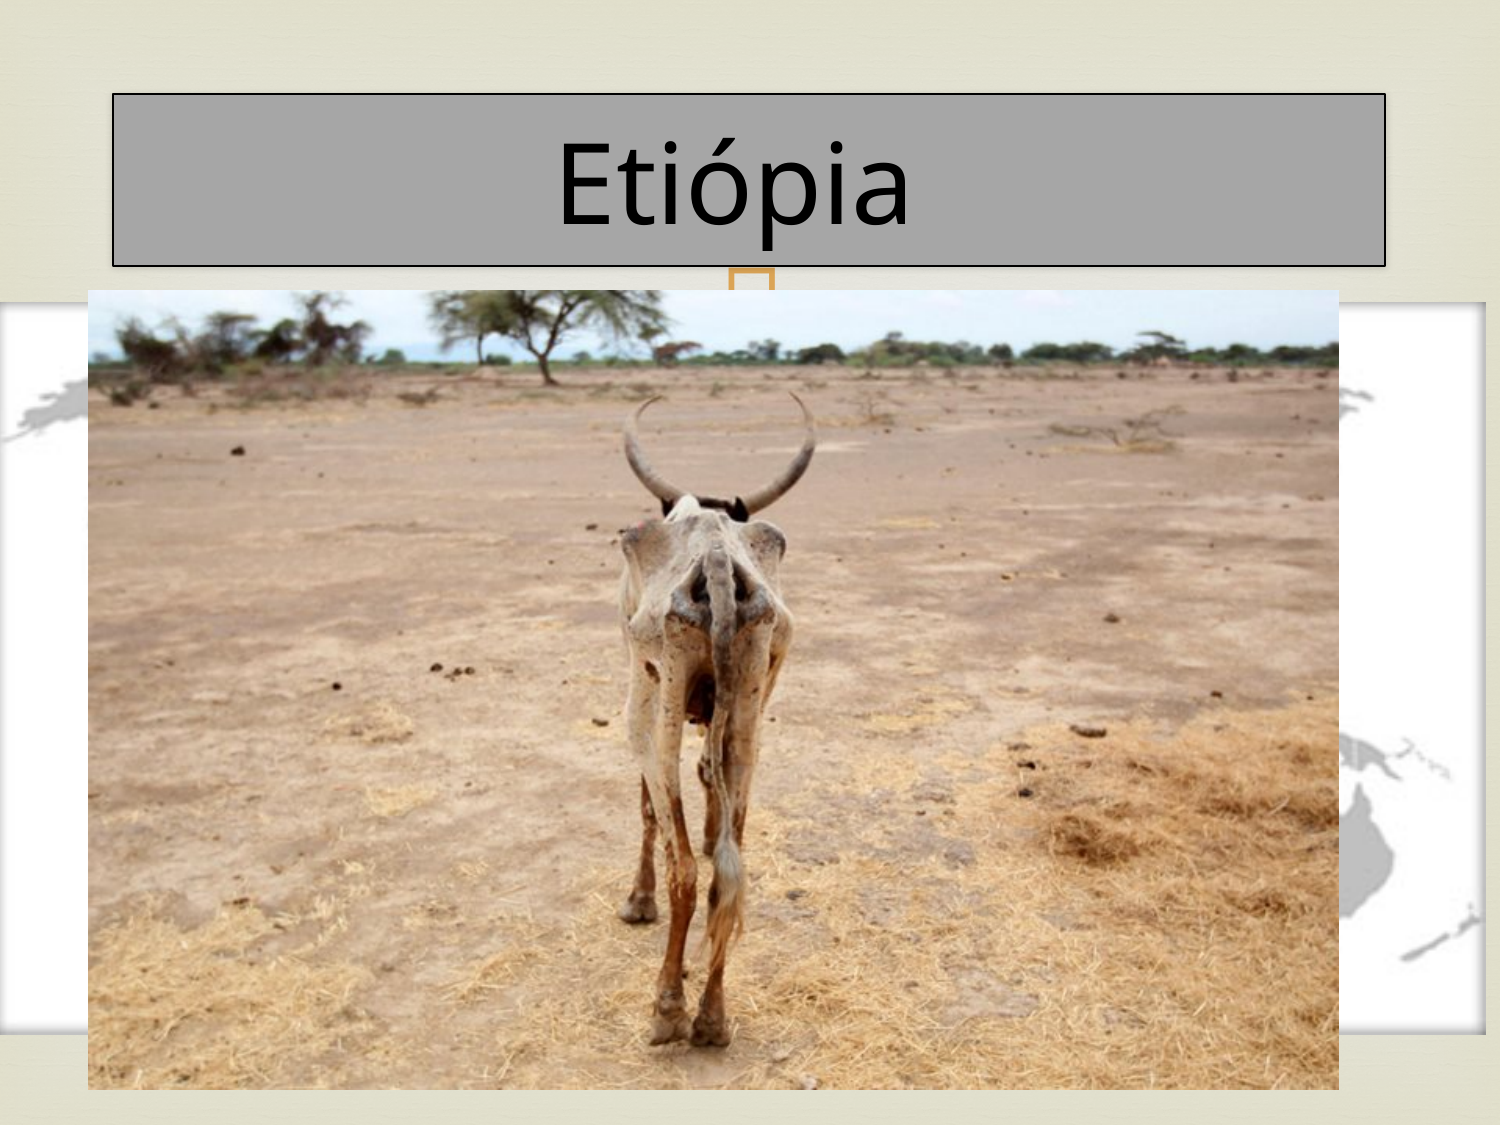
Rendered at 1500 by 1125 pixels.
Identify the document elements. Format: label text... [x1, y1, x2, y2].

title Etiópia [112, 93, 1386, 267]
picture [0, 290, 1487, 1090]
